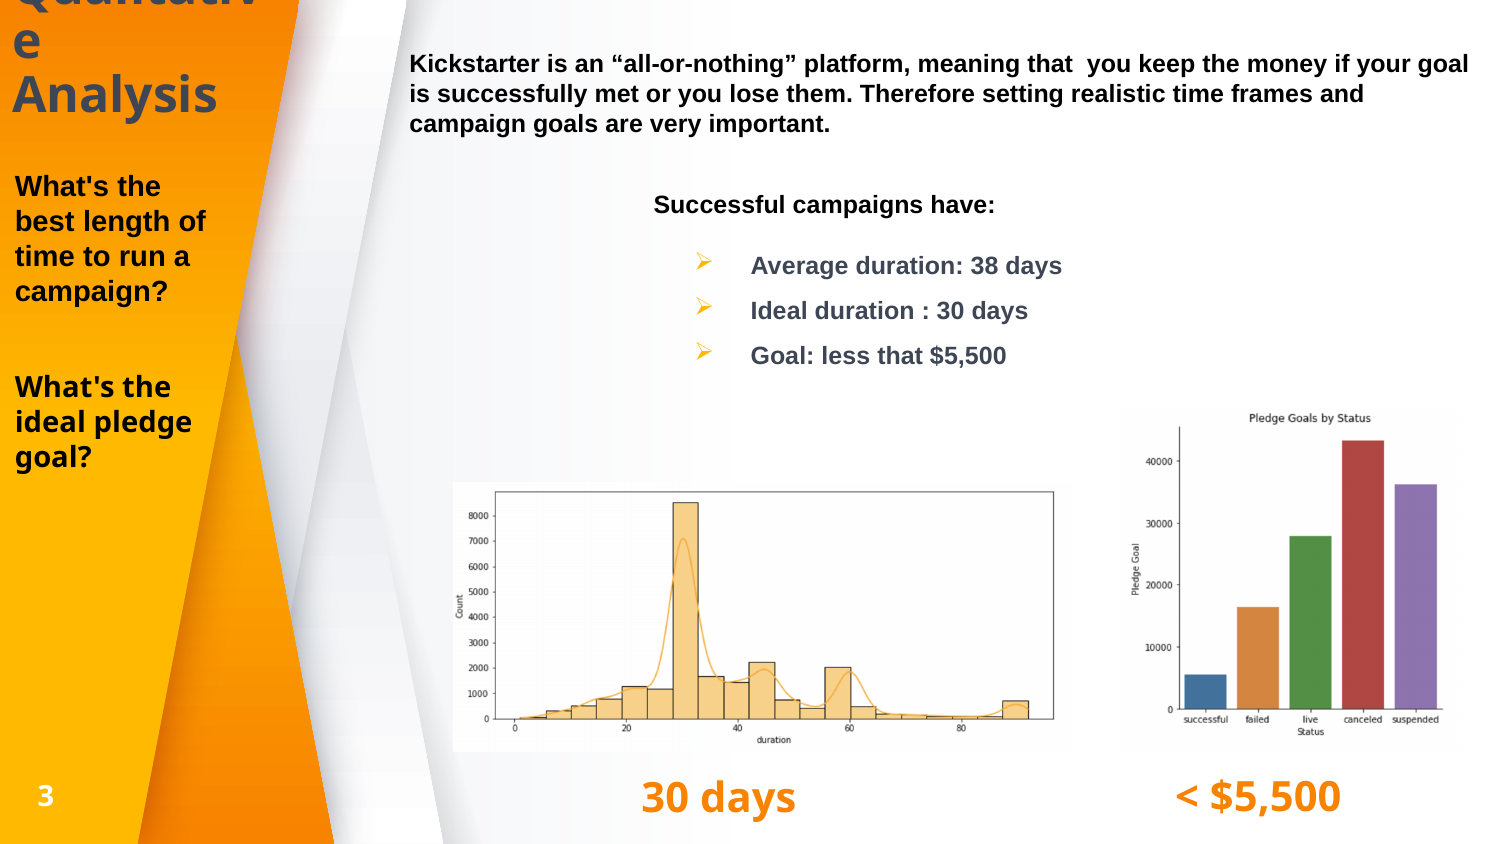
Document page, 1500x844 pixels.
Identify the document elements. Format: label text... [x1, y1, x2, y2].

text_box < $5,500 [1135, 763, 1382, 842]
text_box 30 days [581, 761, 857, 818]
text_box Successful campaigns have: [638, 181, 1090, 257]
text_box Kickstarter is an “all-or-nothing” platform, meaning that you keep the money if your goal is successfully met or you lose them. Therefore setting realistic time frames and campaign goals are very important. [394, 40, 1488, 145]
text_box What's the best length of time to run a campaign? [0, 160, 227, 315]
text_box What's the ideal pledge goal? [0, 361, 227, 481]
slide_number 3 [37, 774, 99, 816]
list Average duration: 38 days Ideal duration : 30 days Goal: less that $5,500 [694, 234, 1173, 375]
picture [453, 482, 1073, 752]
picture [1114, 406, 1463, 756]
text_box Qualitative Analysis [12, 0, 293, 124]
